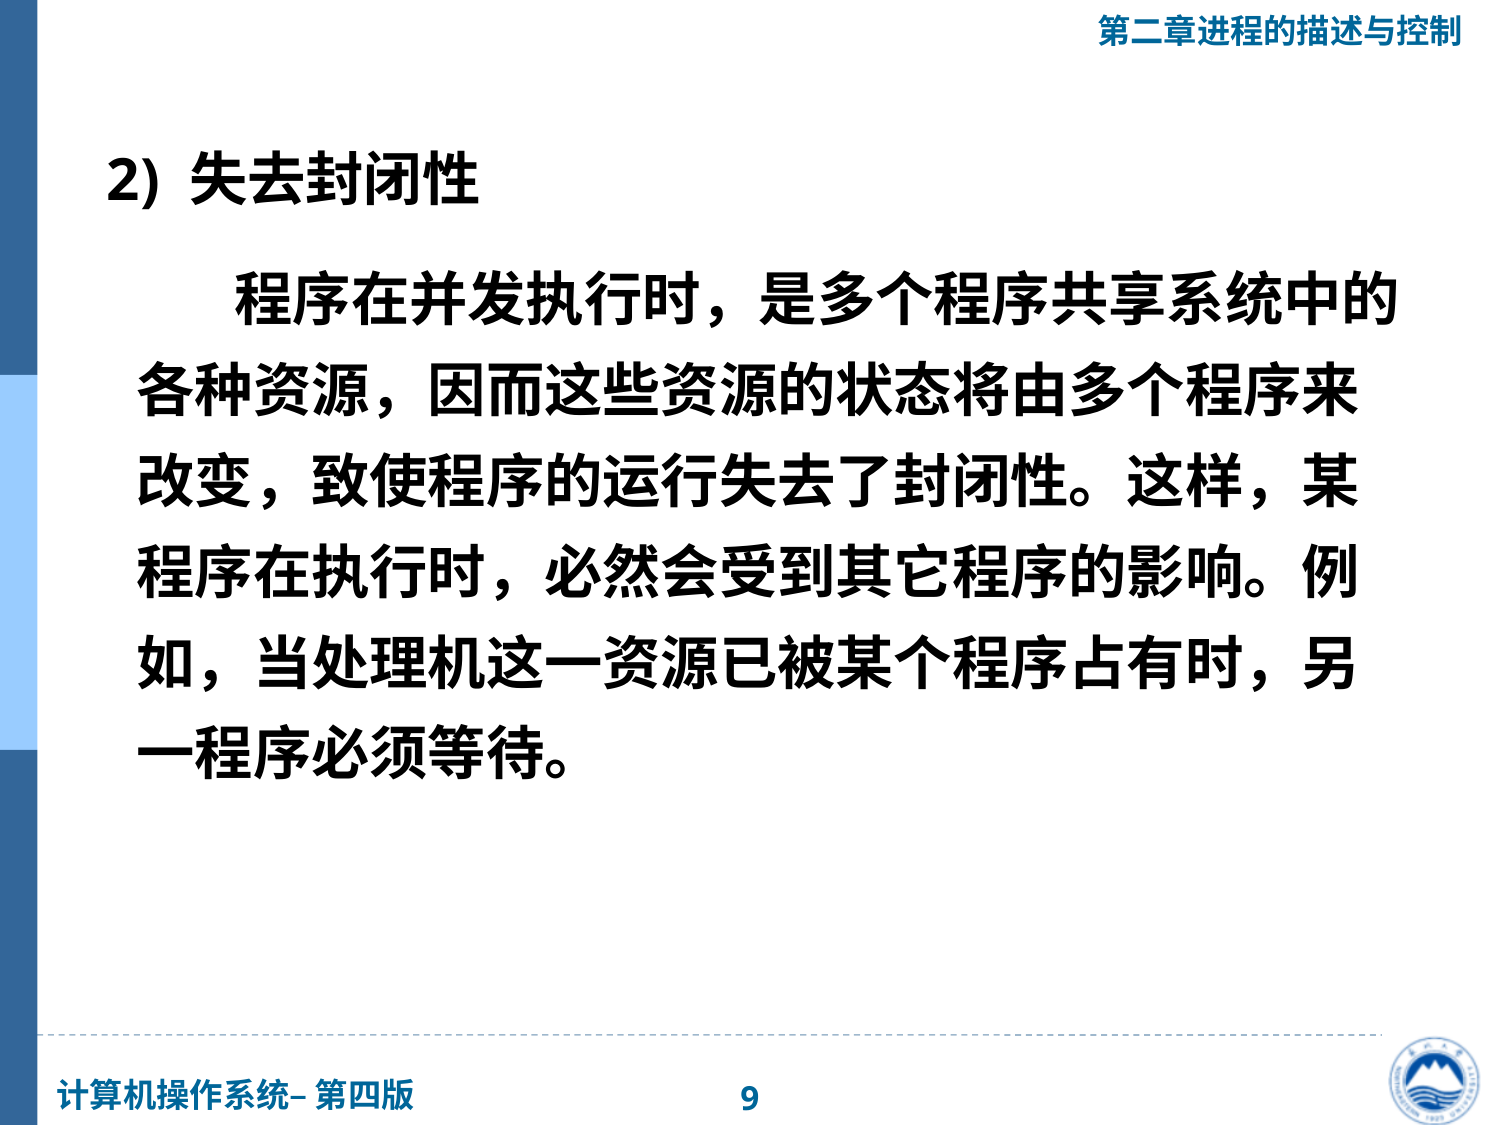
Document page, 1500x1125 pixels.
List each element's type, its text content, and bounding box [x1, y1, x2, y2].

list 2) 失去封闭性 程序在并发执行时，是多个程序共享系统中的各种资源，因而这些资源的状态将由多个程序来改变，致使程序的运行失去了封闭性。这样，某程序在执行时，必然会受到其它程序的影响。例如，当处理机这一资源已被某个程序占有时，另一程序必须等待。 [76, 113, 1424, 1000]
picture [1382, 1033, 1482, 1125]
